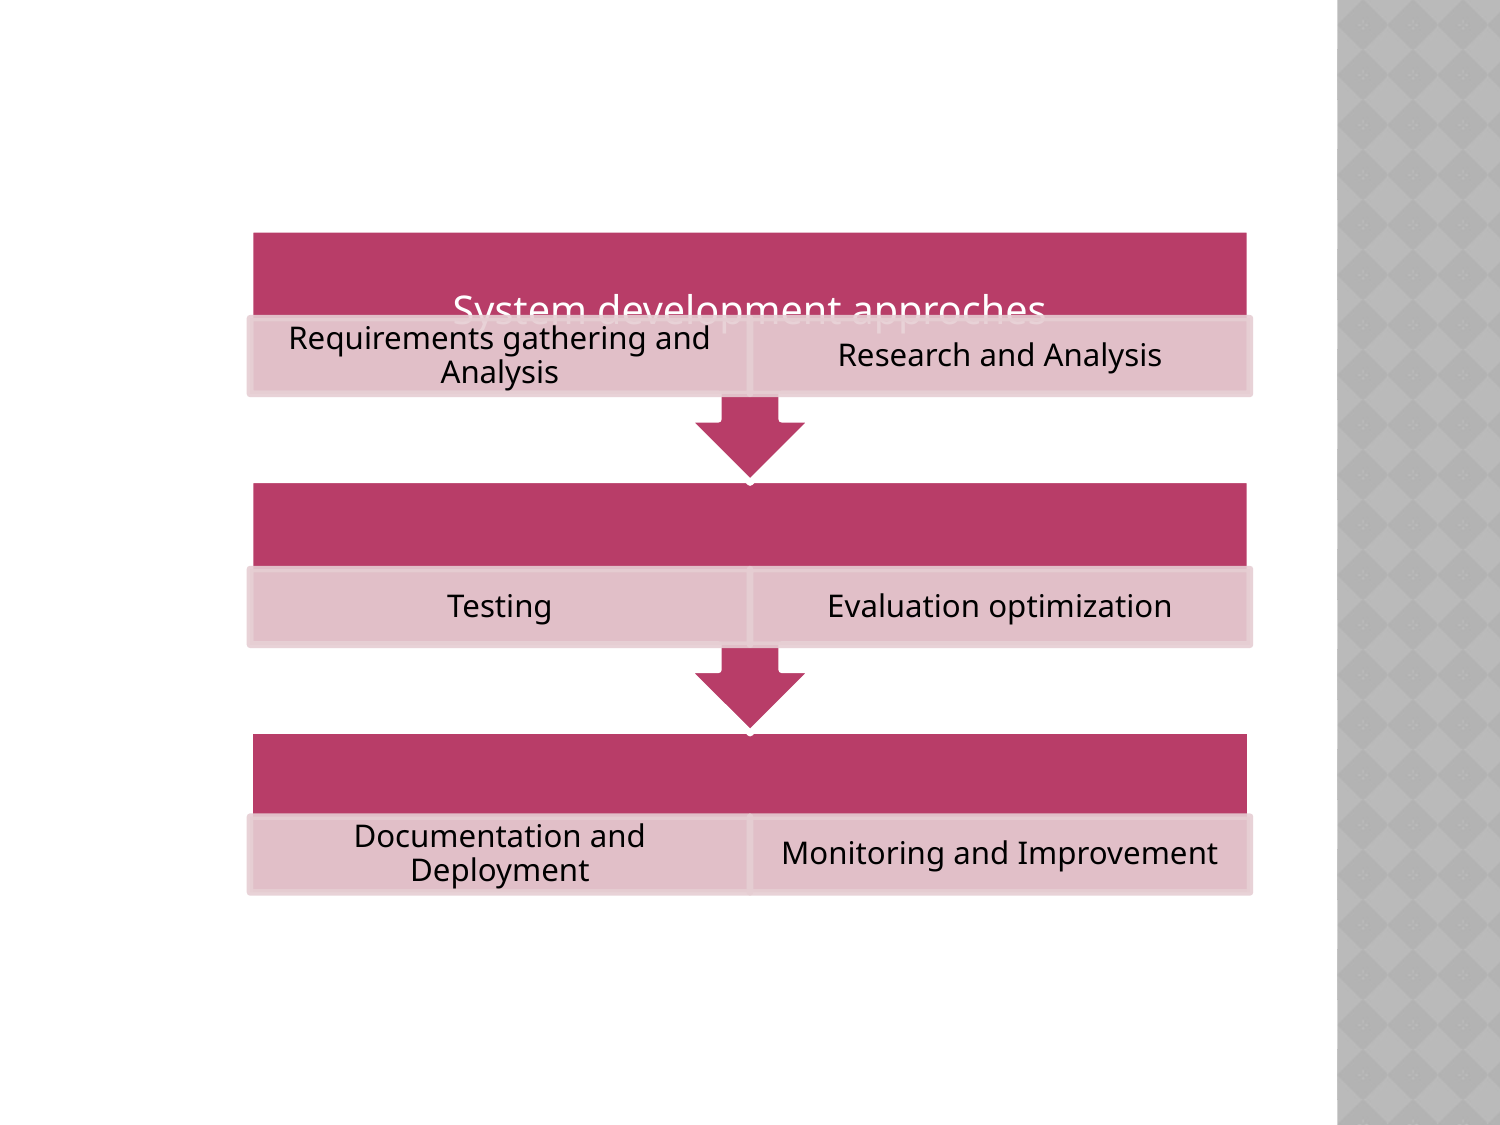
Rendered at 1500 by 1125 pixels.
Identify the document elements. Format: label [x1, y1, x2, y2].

text_box [249, 228, 1251, 897]
